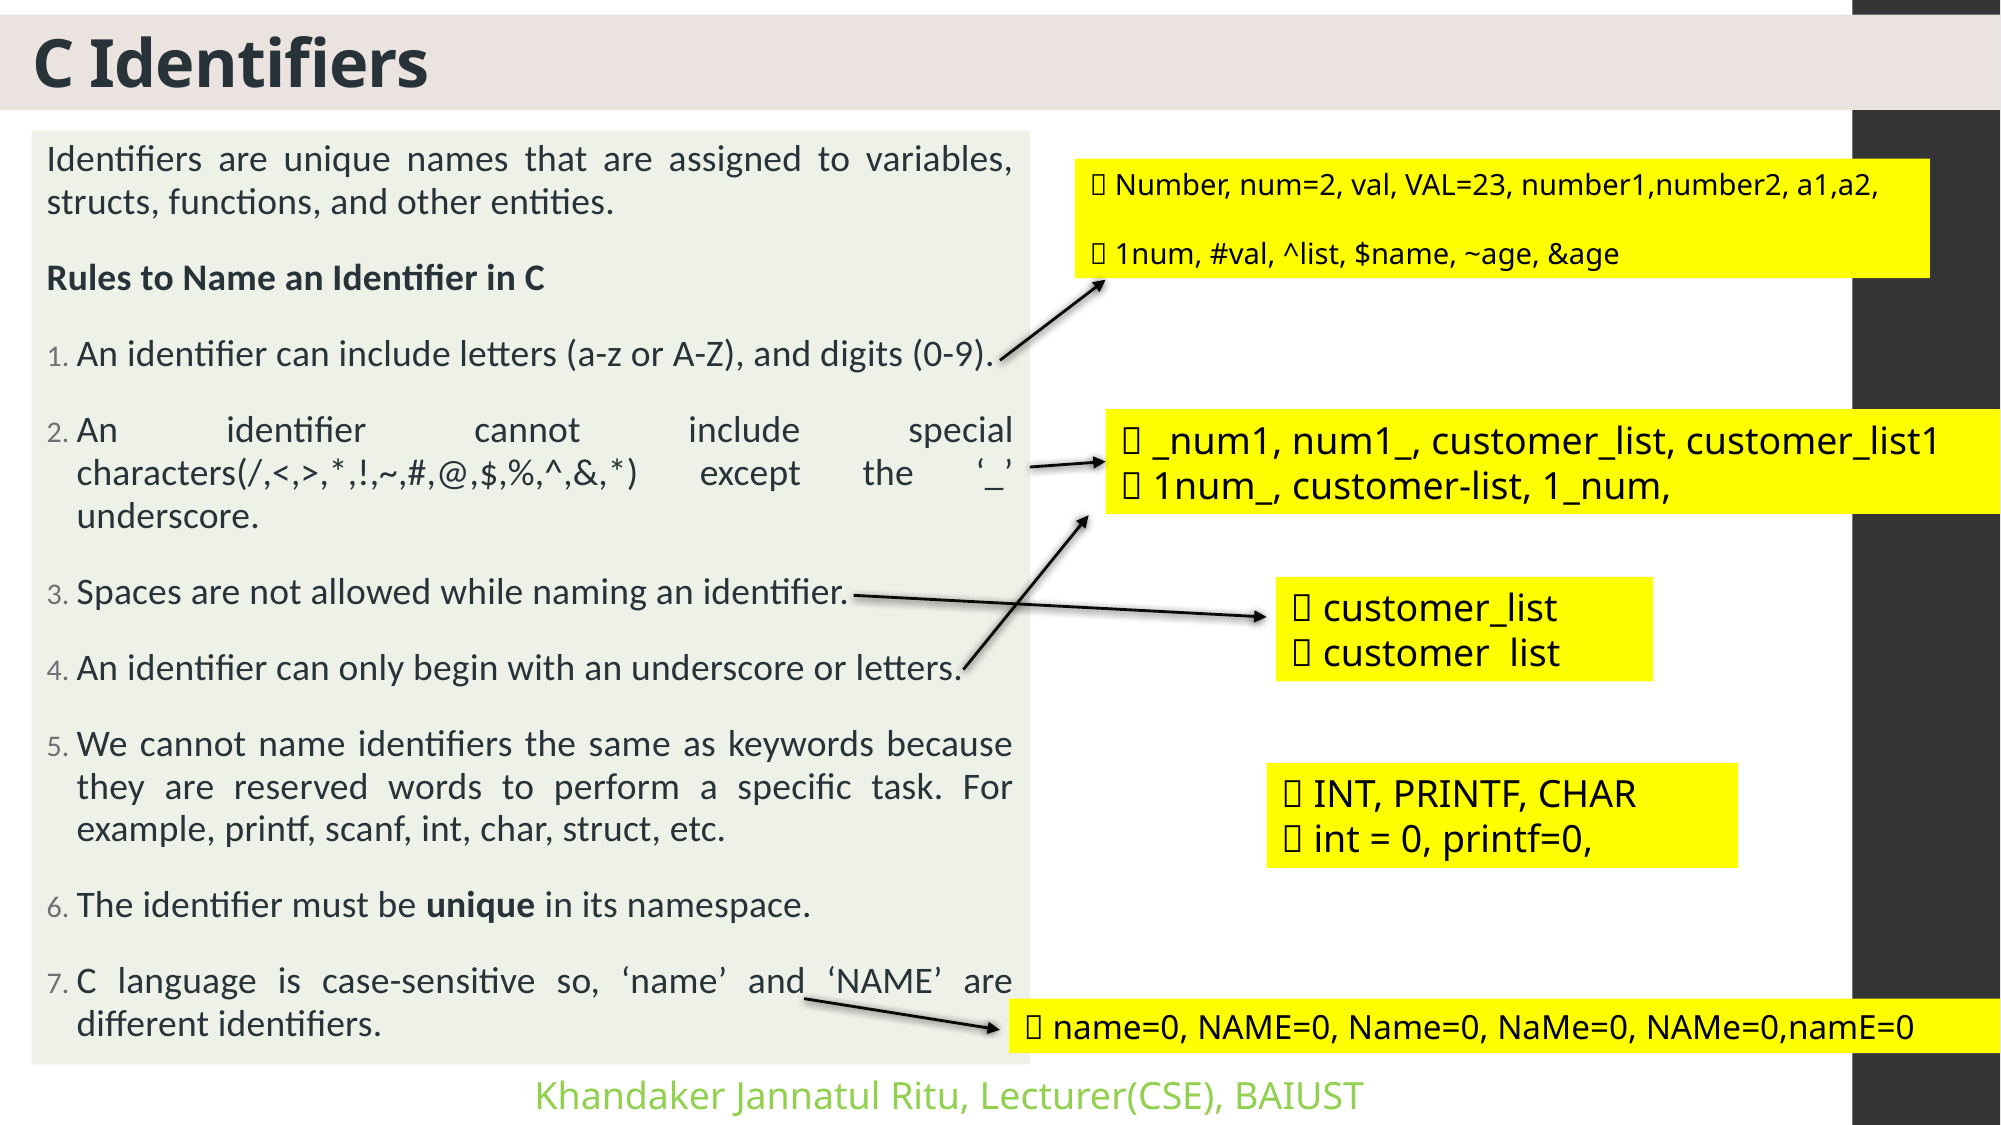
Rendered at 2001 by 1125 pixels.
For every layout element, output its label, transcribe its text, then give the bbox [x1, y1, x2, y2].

title C Identifiers [0, 14, 2000, 110]
text_box ✅ INT, PRINTF, CHAR ❌ int = 0, printf=0, [1266, 763, 1739, 868]
text_box Khandaker Jannatul Ritu, Lecturer(CSE), BAIUST [519, 1064, 1631, 1125]
text_box ✅ Number, num=2, val, VAL=23, number1,number2, a1,a2, ❌ 1num, #val, ^list, $name, ~age, &age [1074, 158, 1930, 279]
text_box ✅ _num1, num1_, customer_list, customer_list1 ❌ 1num_, customer-list, 1_num, [1105, 409, 2000, 514]
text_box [1029, 461, 1106, 468]
list Identifiers are unique names that are assigned to variables, structs, functions, and other entities. Rules to Name an Identifier in C An identifier can include letters (a-z or A-Z), and digits (0-9). An identifier cannot include special characters(/,<,>,*,!,~,#,@,$,%,^,&,*) except the ‘_’ underscore. Spaces are not allowed while naming an identifier. An identifier can only begin with an underscore or letters. We cannot name identifiers the same as keywords because they are reserved words to perform a specific task. For example, printf, scanf, int, char, struct, etc. The identifier must be unique in its namespace. C language is case-sensitive so, ‘name’ and ‘NAME’ are different identifiers. [31, 130, 1030, 1065]
text_box ✅ customer_list ❌ customer list [1275, 576, 1654, 682]
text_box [803, 998, 1001, 1031]
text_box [999, 279, 1106, 361]
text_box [853, 595, 956, 618]
text_box ✅ name=0, NAME=0, Name=0, NaMe=0, NAMe=0,namE=0 [1009, 998, 2000, 1054]
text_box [1095, 595, 1267, 618]
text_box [963, 514, 1089, 670]
